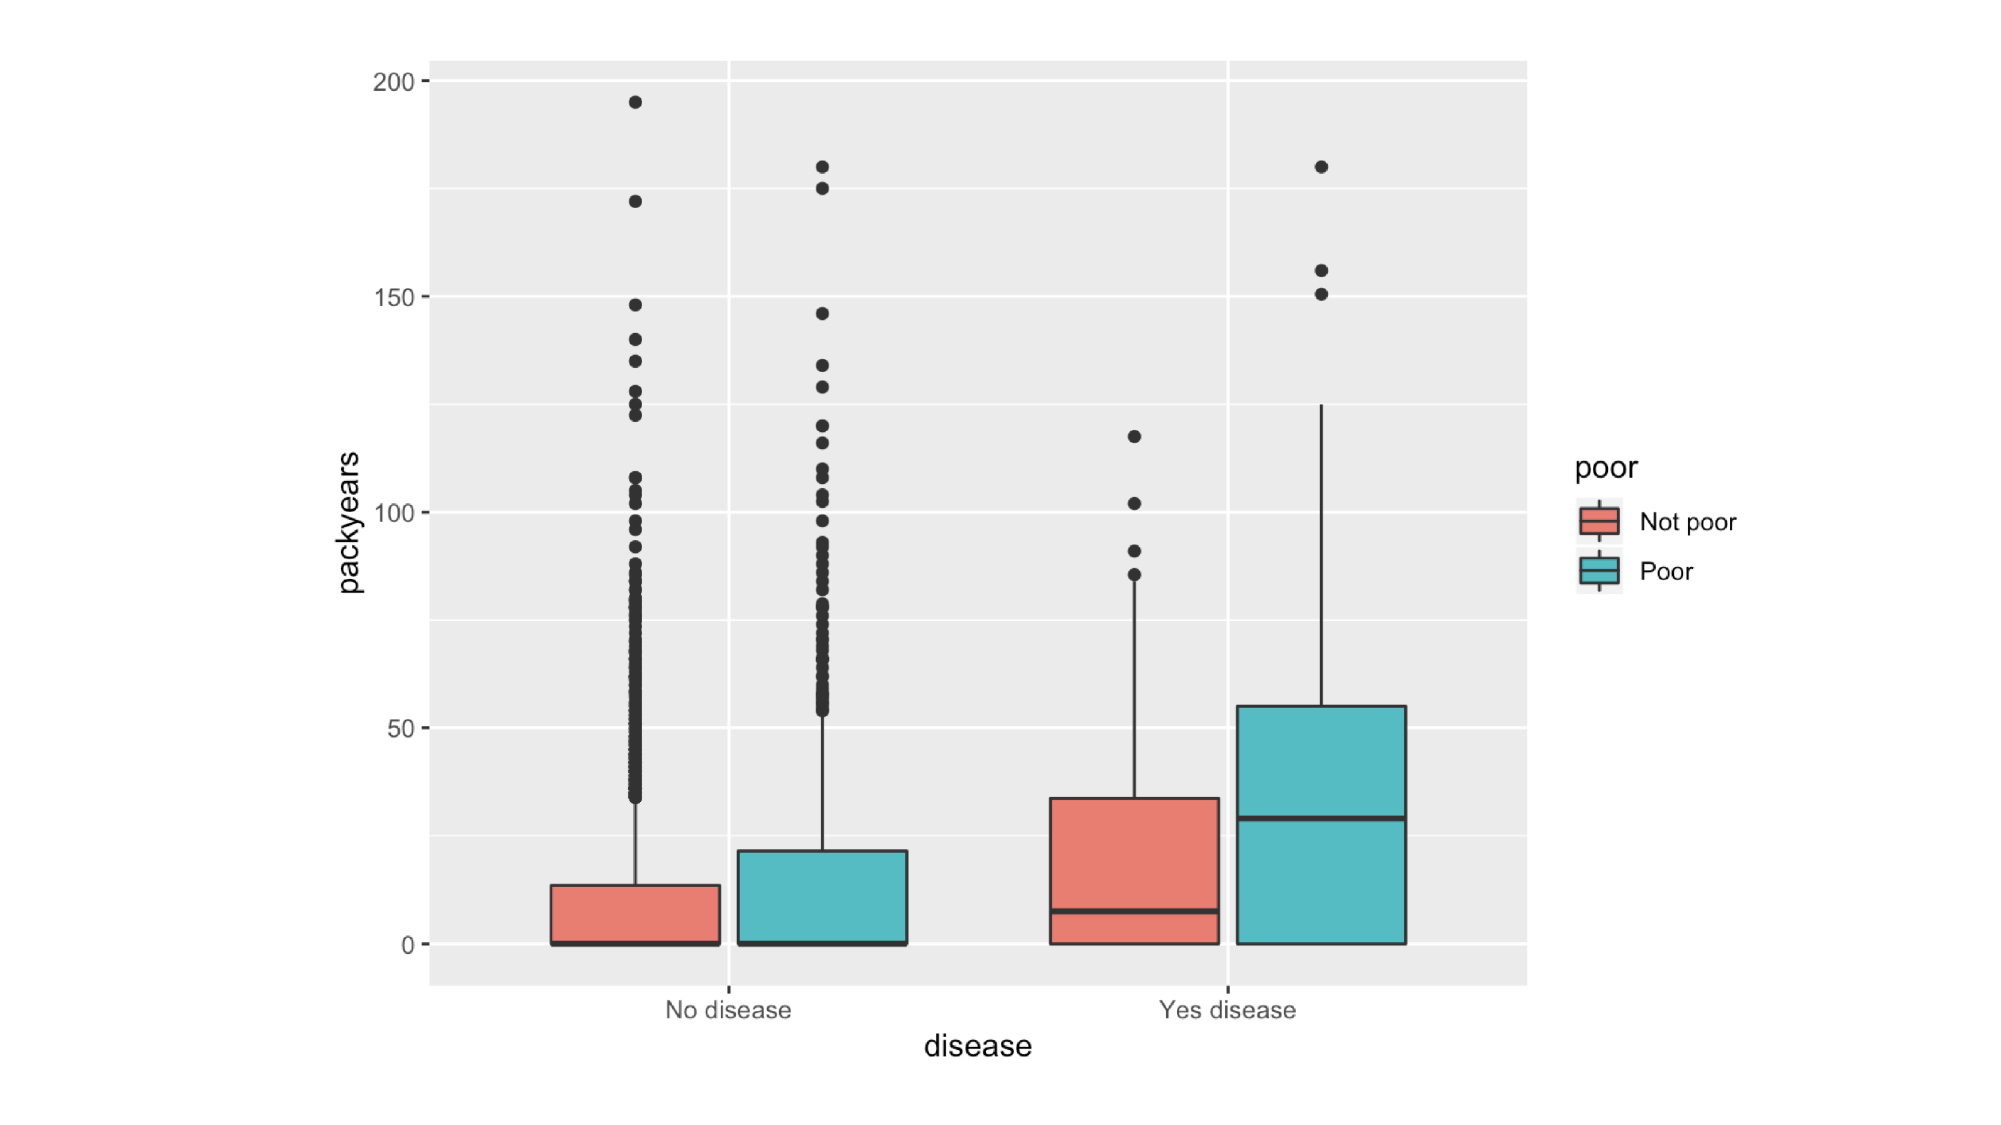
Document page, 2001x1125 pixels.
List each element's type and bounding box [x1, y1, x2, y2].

picture [299, 35, 1808, 1083]
